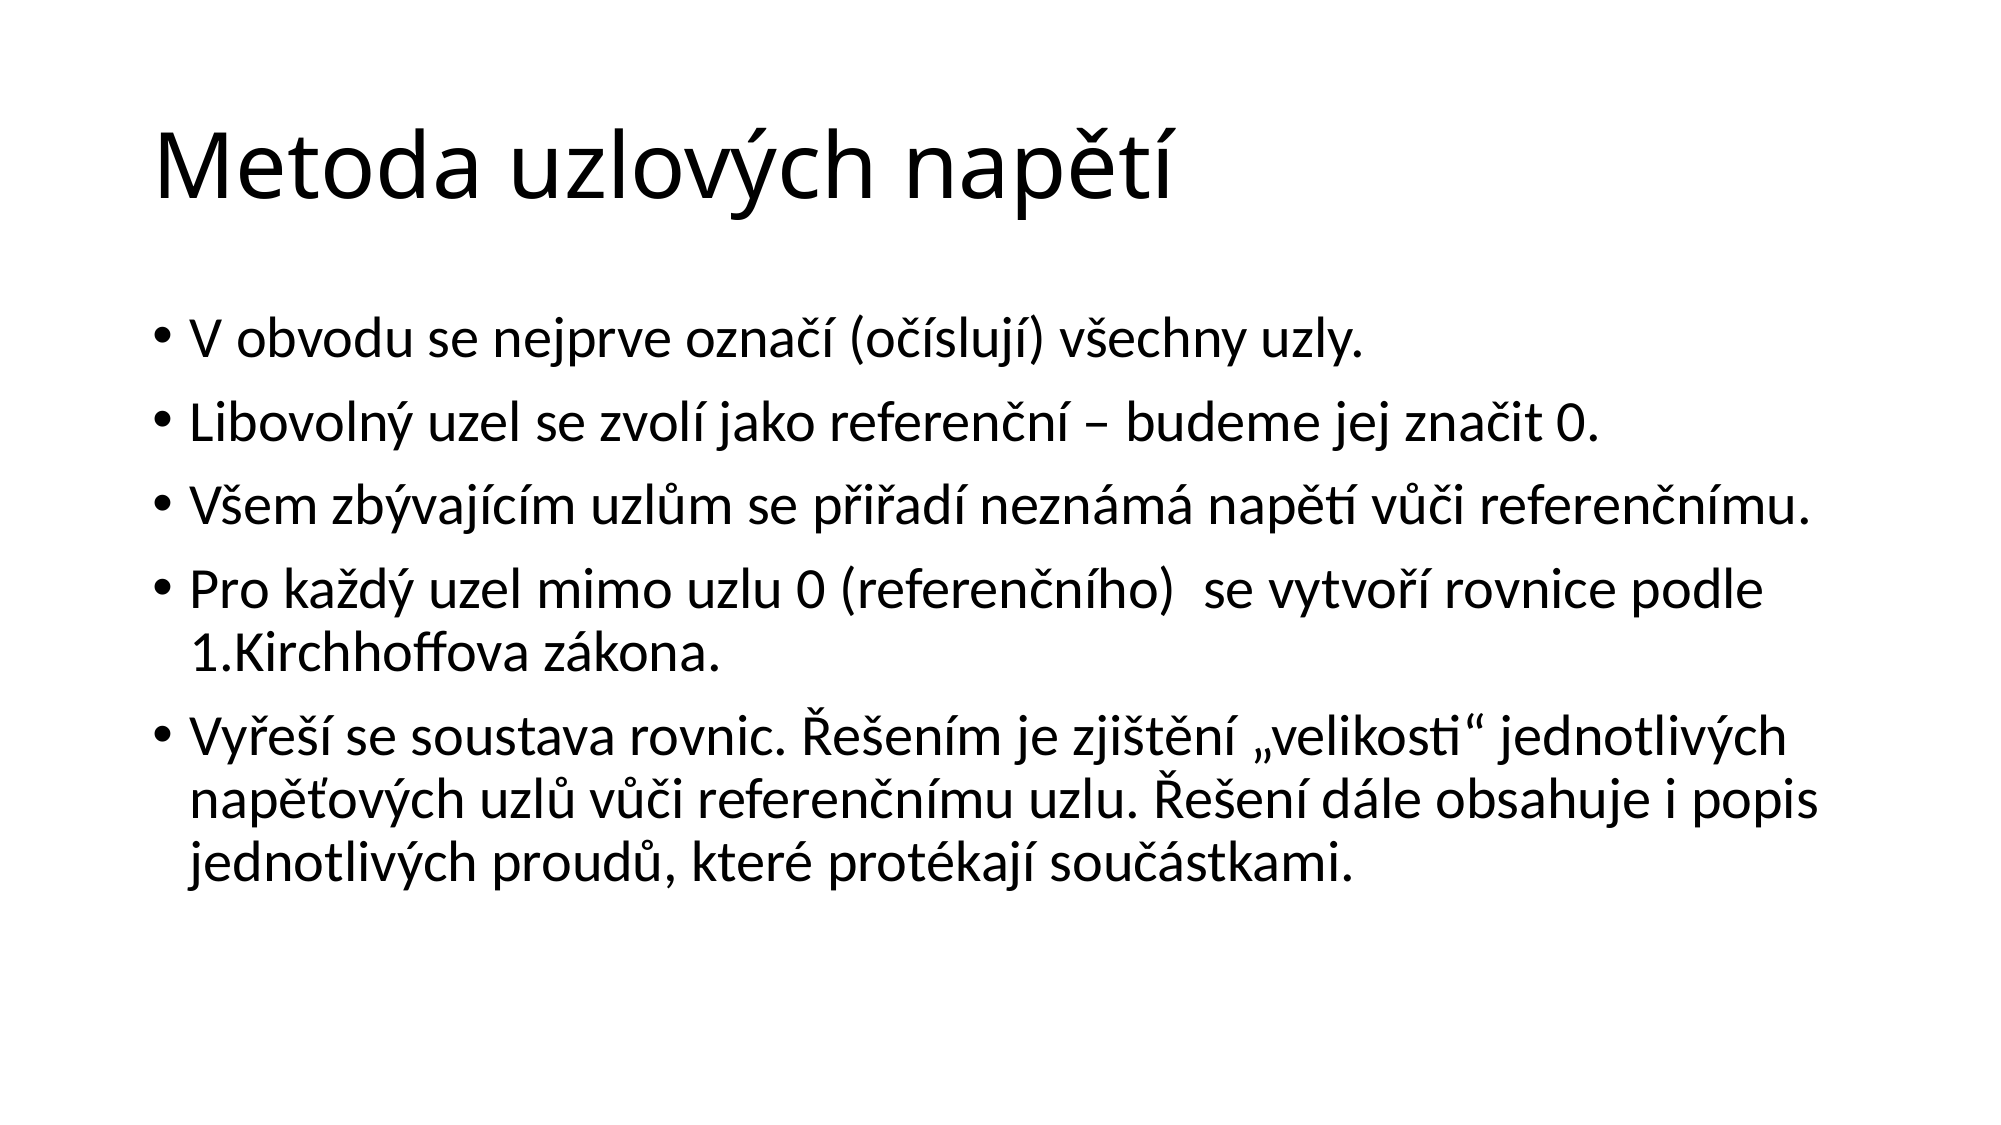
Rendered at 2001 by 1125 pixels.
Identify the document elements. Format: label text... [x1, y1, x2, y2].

title Metoda uzlových napětí [137, 59, 1863, 278]
list V obvodu se nejprve označí (očíslují) všechny uzly. Libovolný uzel se zvolí jako referenční – budeme jej značit 0. Všem zbývajícím uzlům se přiřadí neznámá napětí vůči referenčnímu. Pro každý uzel mimo uzlu 0 (referenčního) se vytvoří rovnice podle 1.Kirchhoffova zákona. Vyřeší se soustava rovnic. Řešením je zjištění „velikosti“ jednotlivých napěťových uzlů vůči referenčnímu uzlu. Řešení dále obsahuje i popis jednotlivých proudů, které protékají součástkami. [137, 299, 1863, 1014]
